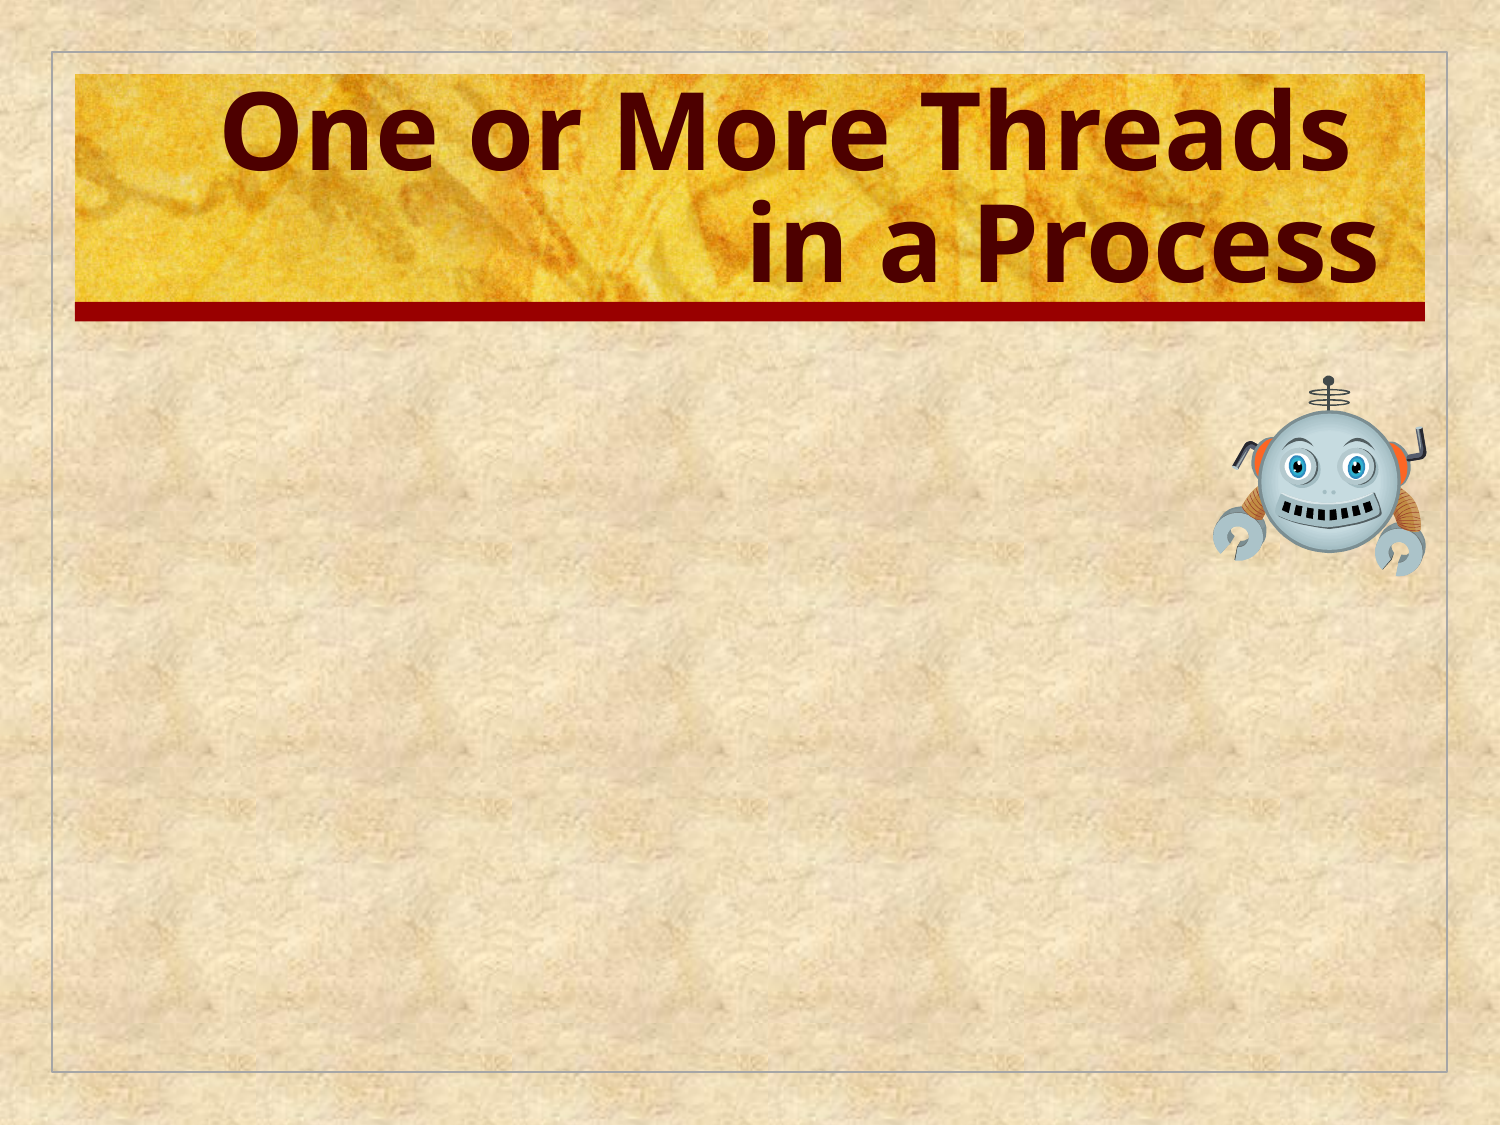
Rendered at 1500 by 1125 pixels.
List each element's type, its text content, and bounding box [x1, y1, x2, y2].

picture [0, 0, 1500, 1125]
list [124, 399, 1389, 1076]
title One or More Threads in a Process [112, 87, 1397, 305]
